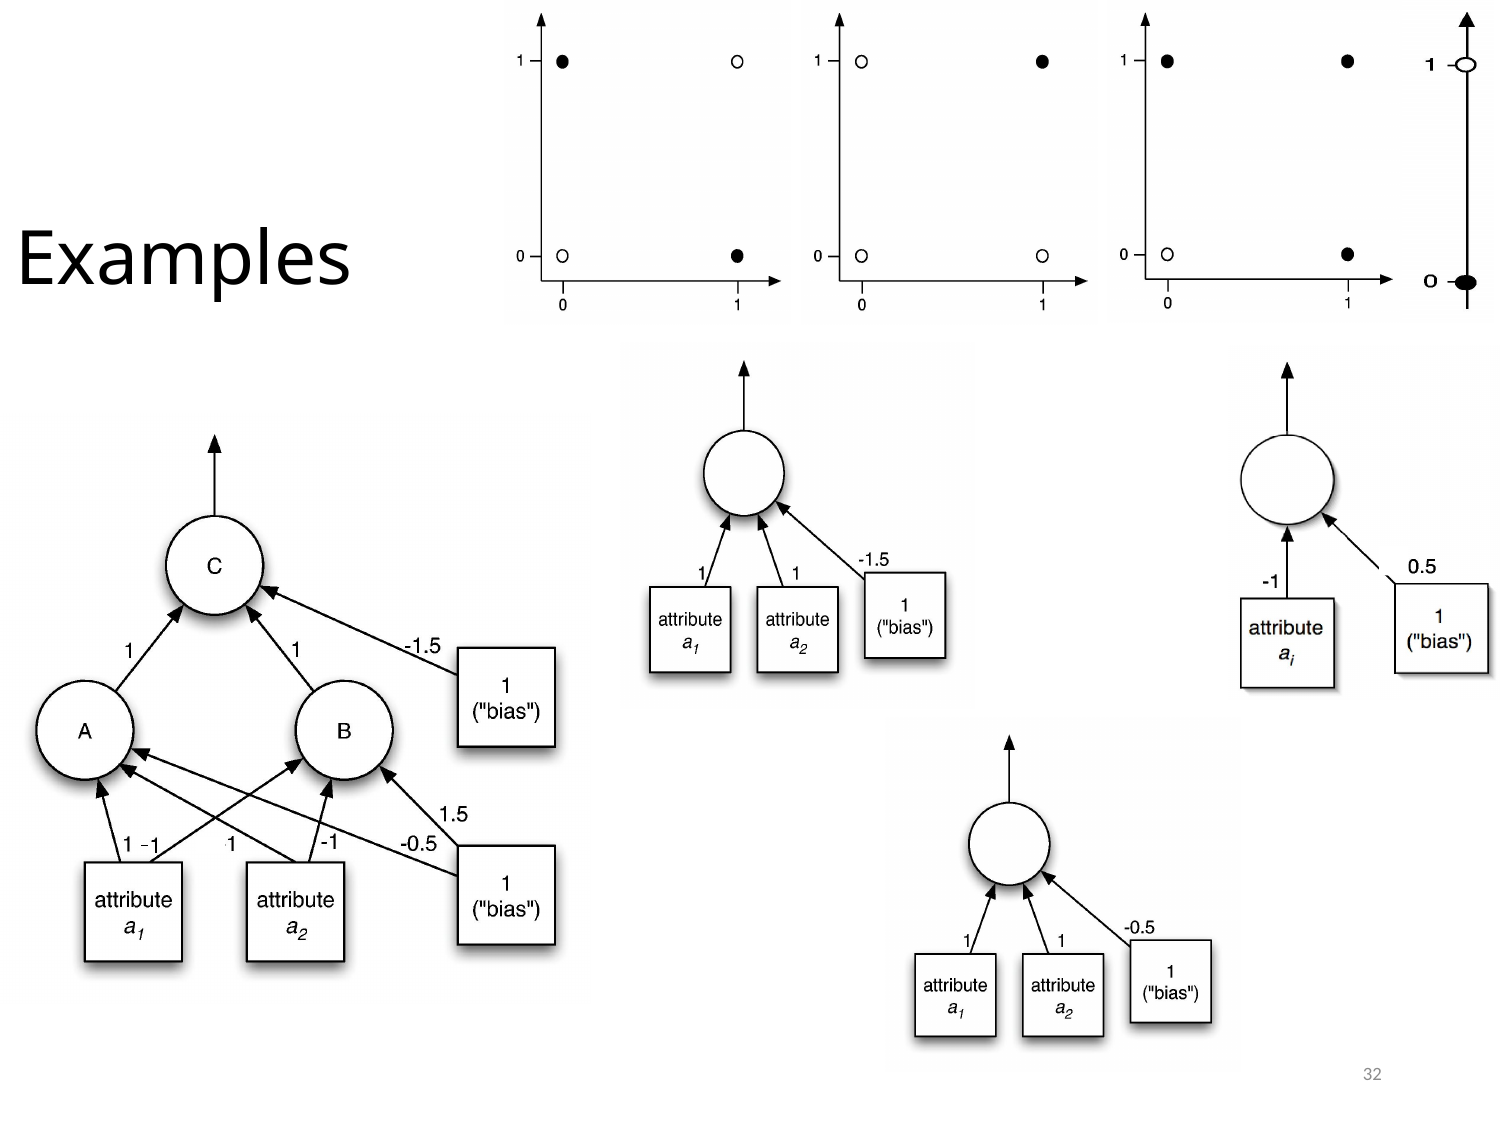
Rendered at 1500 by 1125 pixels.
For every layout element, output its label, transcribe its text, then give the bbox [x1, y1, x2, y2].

picture [504, 0, 791, 325]
picture [1107, 0, 1494, 323]
picture [885, 717, 1241, 1072]
title Examples [0, 166, 1191, 355]
picture [619, 342, 975, 709]
picture [801, 0, 1098, 325]
slide_number 32 [1059, 1042, 1397, 1103]
picture [1228, 345, 1500, 701]
picture [0, 413, 591, 1004]
